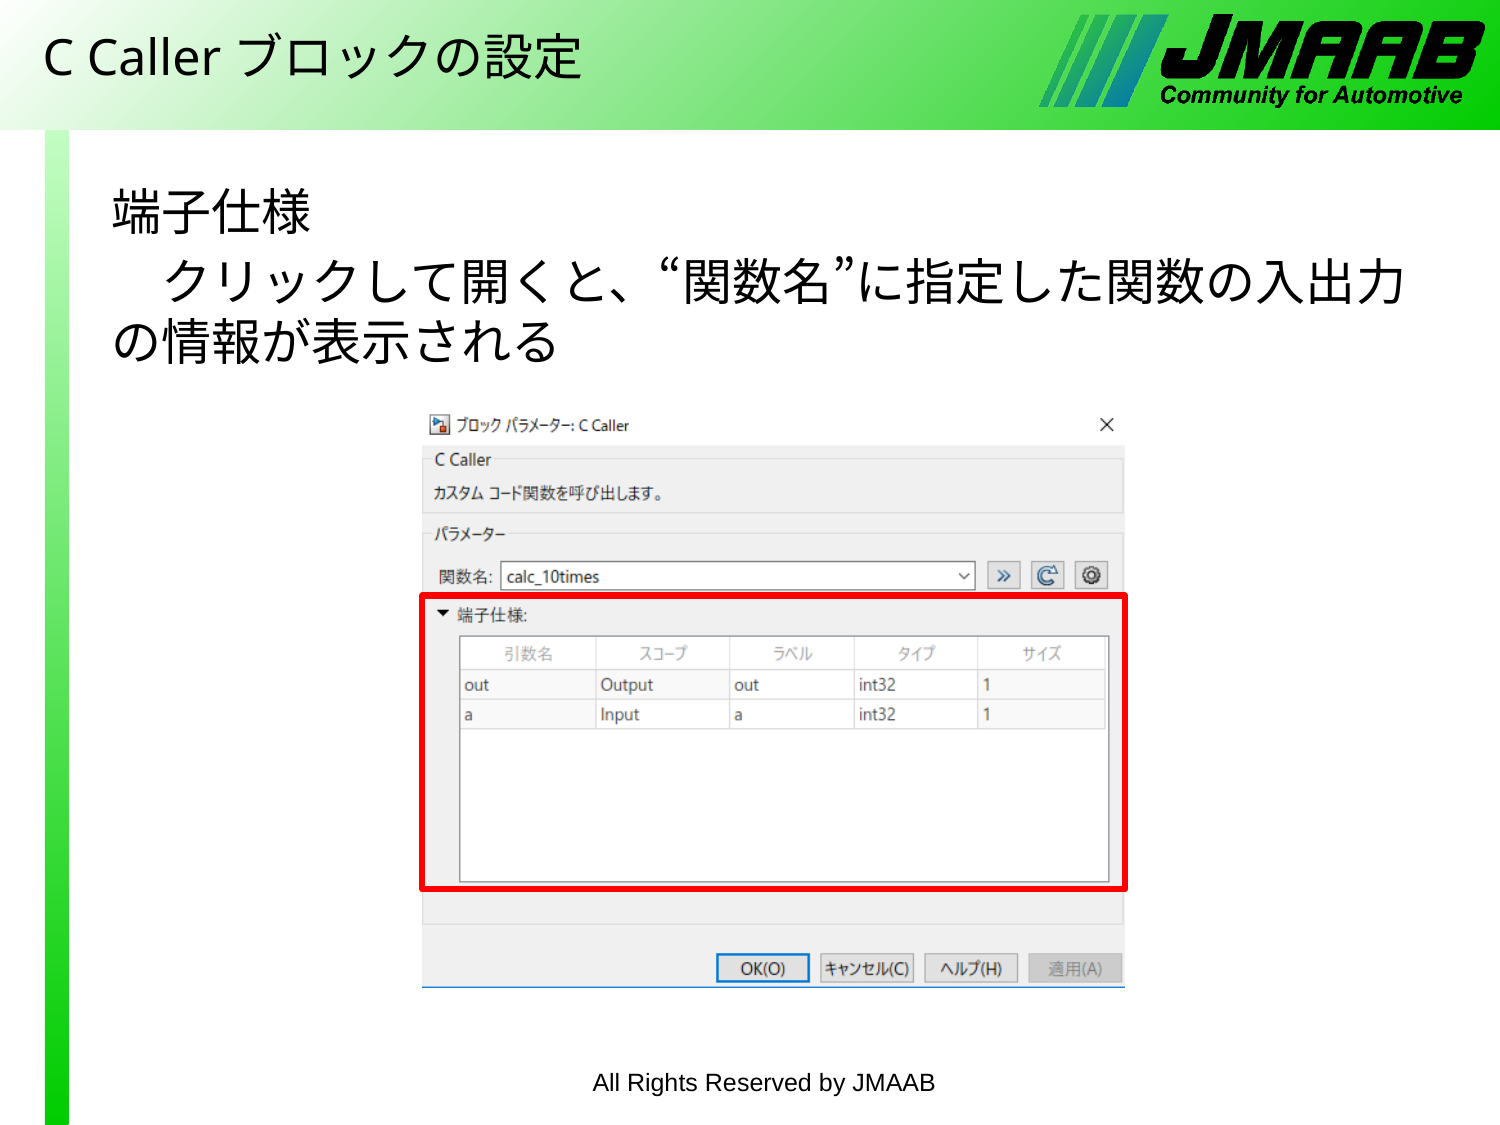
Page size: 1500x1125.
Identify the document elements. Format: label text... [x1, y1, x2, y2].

picture [422, 407, 1126, 988]
list 端子仕様 クリックして開くと、“関数名”に指定した関数の入出力の情報が表示される [96, 172, 1447, 1047]
picture [1036, 11, 1486, 109]
title C Callerブロックの設定 [27, 21, 1057, 91]
